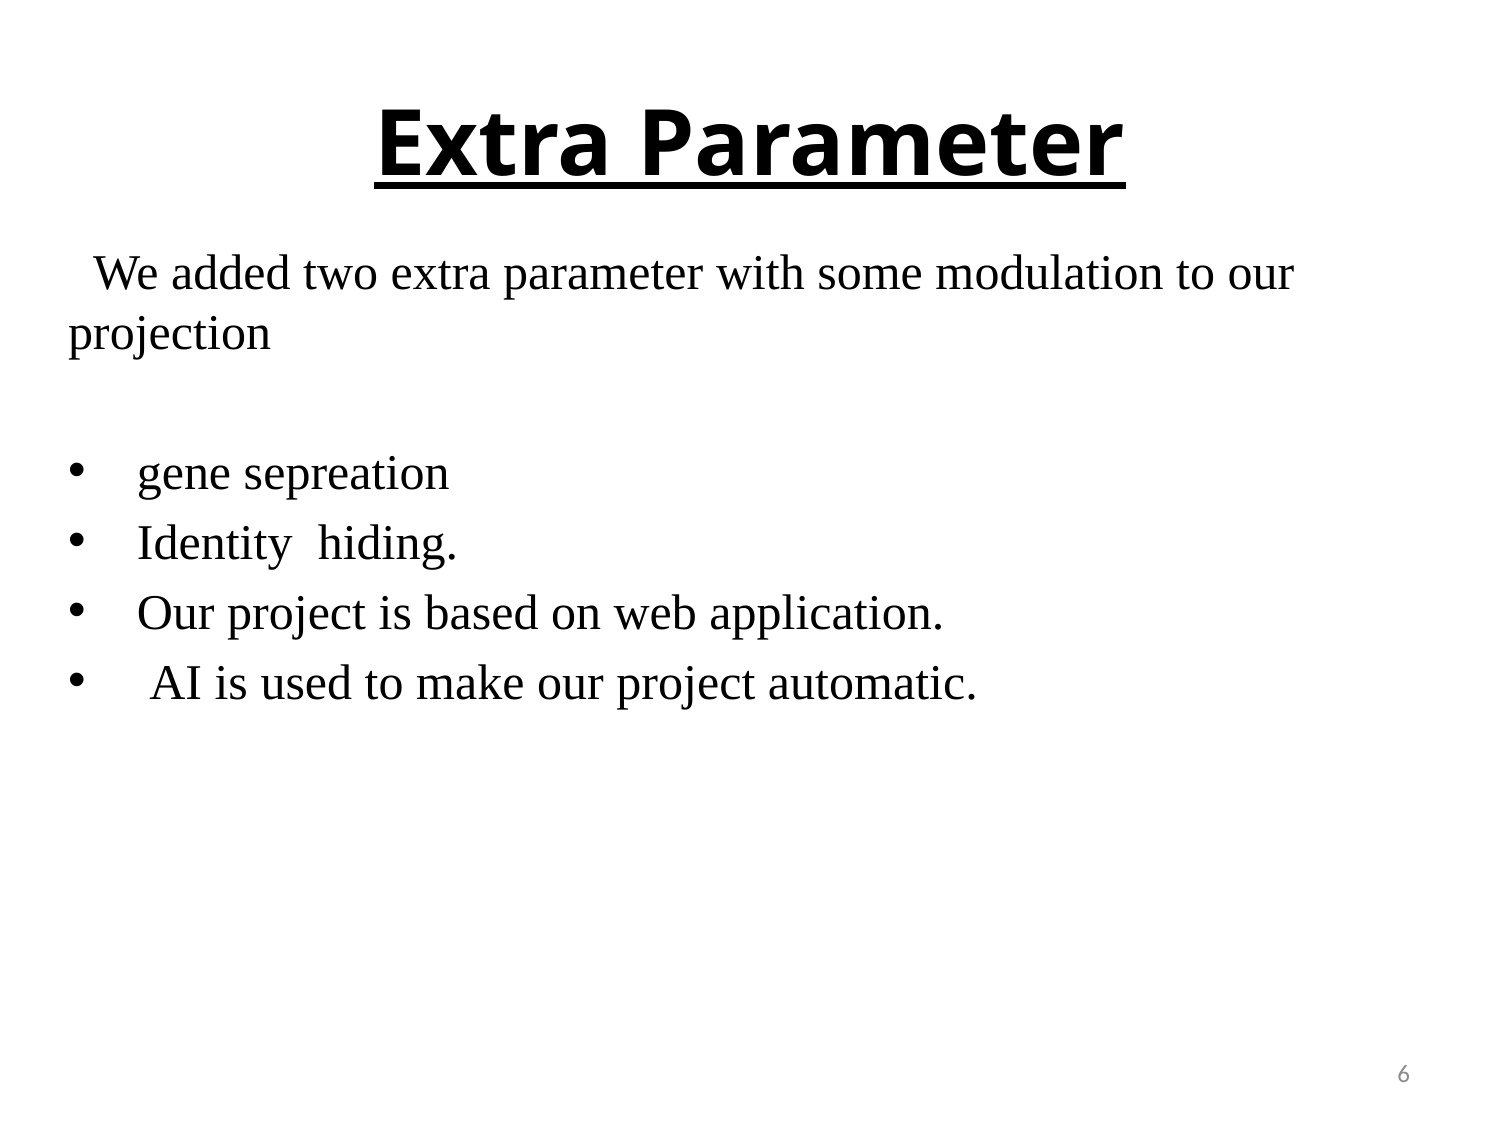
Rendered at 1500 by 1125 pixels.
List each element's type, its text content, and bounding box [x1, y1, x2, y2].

slide_number 6 [1074, 1042, 1425, 1103]
title Extra Parameter [75, 45, 1425, 233]
list We added two extra parameter with some modulation to our projection gene sepreation Identity hiding. Our project is based on web application. AI is used to make our project automatic. [53, 231, 1404, 1083]
